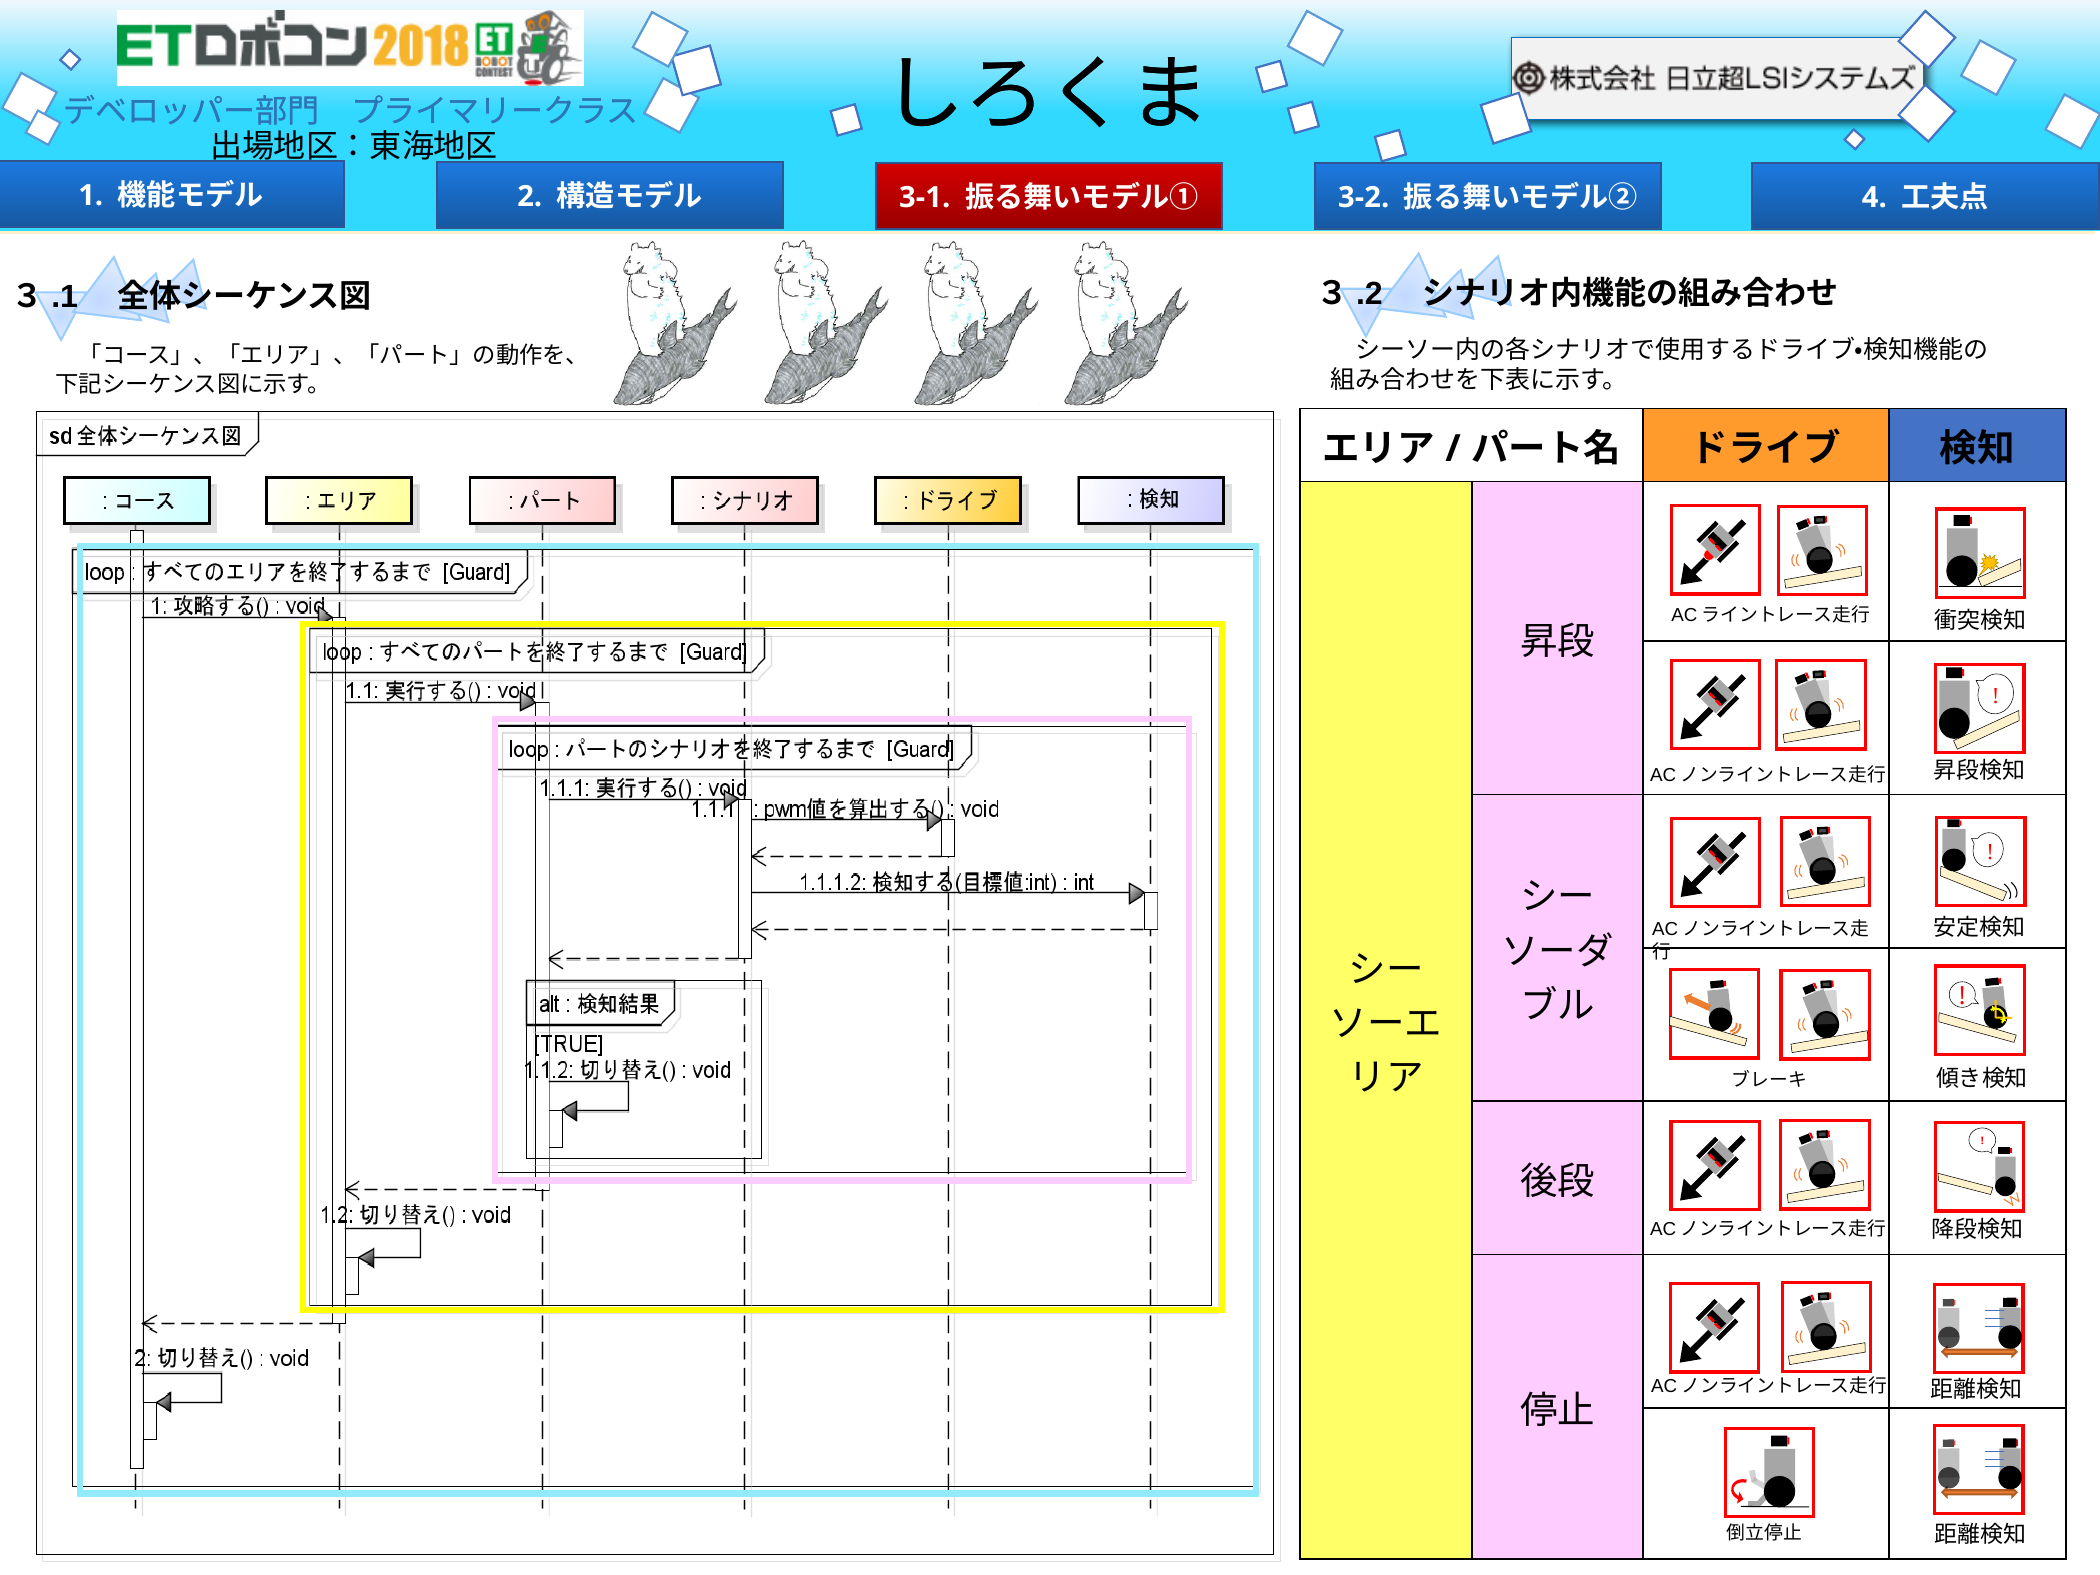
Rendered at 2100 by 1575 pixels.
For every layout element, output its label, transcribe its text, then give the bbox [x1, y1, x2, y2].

text_box デベロッパー部門 プライマリークラス [47, 83, 655, 138]
text_box [1286, 9, 1344, 67]
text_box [1934, 1425, 2024, 1514]
table_cell [1644, 1409, 1888, 1558]
text_box [1900, 9, 1957, 70]
text_box 衝突検知 [1919, 598, 2042, 641]
table_cell [1644, 970, 1888, 1100]
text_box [1305, 262, 1849, 337]
text_box ブレーキ [1716, 1060, 1822, 1098]
text_box ACノンライントレース走行 [1637, 909, 1899, 970]
text_box [631, 10, 689, 68]
text_box ACライントレース走行 [1656, 595, 1885, 633]
table_cell [1644, 795, 1888, 909]
table_cell [1644, 642, 1888, 755]
text_box ACノンライントレース走行 [1635, 1209, 1901, 1247]
table_cell シーソーエリア [1301, 482, 1471, 1558]
text_box 2. 構造モデル [436, 161, 784, 229]
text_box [1778, 506, 1867, 595]
text_box [24, 109, 62, 147]
table_cell [1890, 1409, 2065, 1558]
text_box [1254, 59, 1289, 94]
text_box [1373, 128, 1408, 162]
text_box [1936, 508, 2025, 598]
table_cell 停止 [1473, 1255, 1642, 1558]
table_cell [1890, 795, 2065, 947]
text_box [1725, 1428, 1814, 1517]
text_box 昇段検知 [1918, 748, 2041, 791]
table_header ドライブ [1644, 409, 1888, 481]
table_header エリア/パート名 [1301, 409, 1642, 481]
picture [22, 240, 1286, 1569]
table_cell 昇段 [1473, 482, 1642, 794]
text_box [1671, 818, 1760, 907]
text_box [1780, 1120, 1870, 1210]
table_cell シーソーダブル [1473, 795, 1642, 1100]
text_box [1780, 970, 1870, 1059]
text_box [1843, 128, 1866, 151]
text_box ACノンライントレース走行 [1636, 1366, 1902, 1405]
table_cell [1890, 482, 2065, 640]
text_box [1781, 817, 1870, 906]
text_box [0, 71, 59, 124]
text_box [1776, 660, 1866, 750]
text_box [672, 44, 723, 97]
table_cell [1644, 1102, 1888, 1209]
text_box 出場地区：東海地区 [195, 138, 513, 171]
text_box 安定検知 [1918, 905, 2041, 948]
text_box [2044, 93, 2100, 151]
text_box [1666, 969, 1759, 1059]
table_cell [1890, 949, 2065, 1100]
table_cell 後段 [1473, 1102, 1642, 1254]
table_header 検知 [1890, 409, 2065, 481]
text_box [0, 0, 2100, 232]
text_box 「コース」、「エリア」、「パート」の動作を、 下記シーケンス図に示す。 [41, 333, 605, 397]
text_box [1935, 1122, 2024, 1211]
text_box [1902, 83, 1957, 143]
table_cell [1644, 1247, 1888, 1254]
text_box [1959, 39, 2018, 97]
text_box 傾き検知 [1921, 1055, 2044, 1098]
text_box 距離検知 [1919, 1512, 2042, 1555]
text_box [1782, 1282, 1871, 1372]
picture [117, 10, 584, 86]
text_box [1935, 965, 2025, 1055]
text_box [829, 103, 863, 137]
table_cell [1890, 1102, 2065, 1254]
text_box [1286, 100, 1321, 135]
table_cell [1890, 1255, 2065, 1407]
text_box 3-1. 振る舞いモデル① [875, 162, 1223, 230]
table_cell [1644, 482, 1888, 640]
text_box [1936, 817, 2025, 906]
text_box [1670, 1283, 1759, 1372]
text_box しろくま [868, 33, 1226, 147]
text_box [1671, 660, 1760, 749]
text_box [1934, 1284, 2024, 1373]
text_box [1670, 1121, 1760, 1210]
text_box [1935, 664, 2024, 753]
text_box [642, 76, 701, 134]
text_box 1. 機能モデル [0, 160, 345, 228]
text_box シーソー内の各シナリオで使用するドライブ・検知機能の 組み合わせを下表に示す。 [1315, 326, 2004, 402]
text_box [1671, 505, 1760, 594]
table_cell [1644, 1255, 1888, 1366]
picture [1511, 37, 1924, 120]
text_box 3-2. 振る舞いモデル② [1314, 162, 1662, 230]
text_box 降段検知 [1916, 1207, 2039, 1250]
text_box [1479, 94, 1533, 145]
text_box 倒立停止 [1712, 1513, 1817, 1551]
text_box [58, 48, 82, 71]
text_box 4. 工夫点 [1751, 162, 2100, 230]
text_box 距離検知 [1915, 1367, 2038, 1410]
table_cell [1890, 642, 2065, 794]
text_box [1, 265, 383, 340]
text_box ACノンライントレース走行 [1635, 755, 1901, 793]
